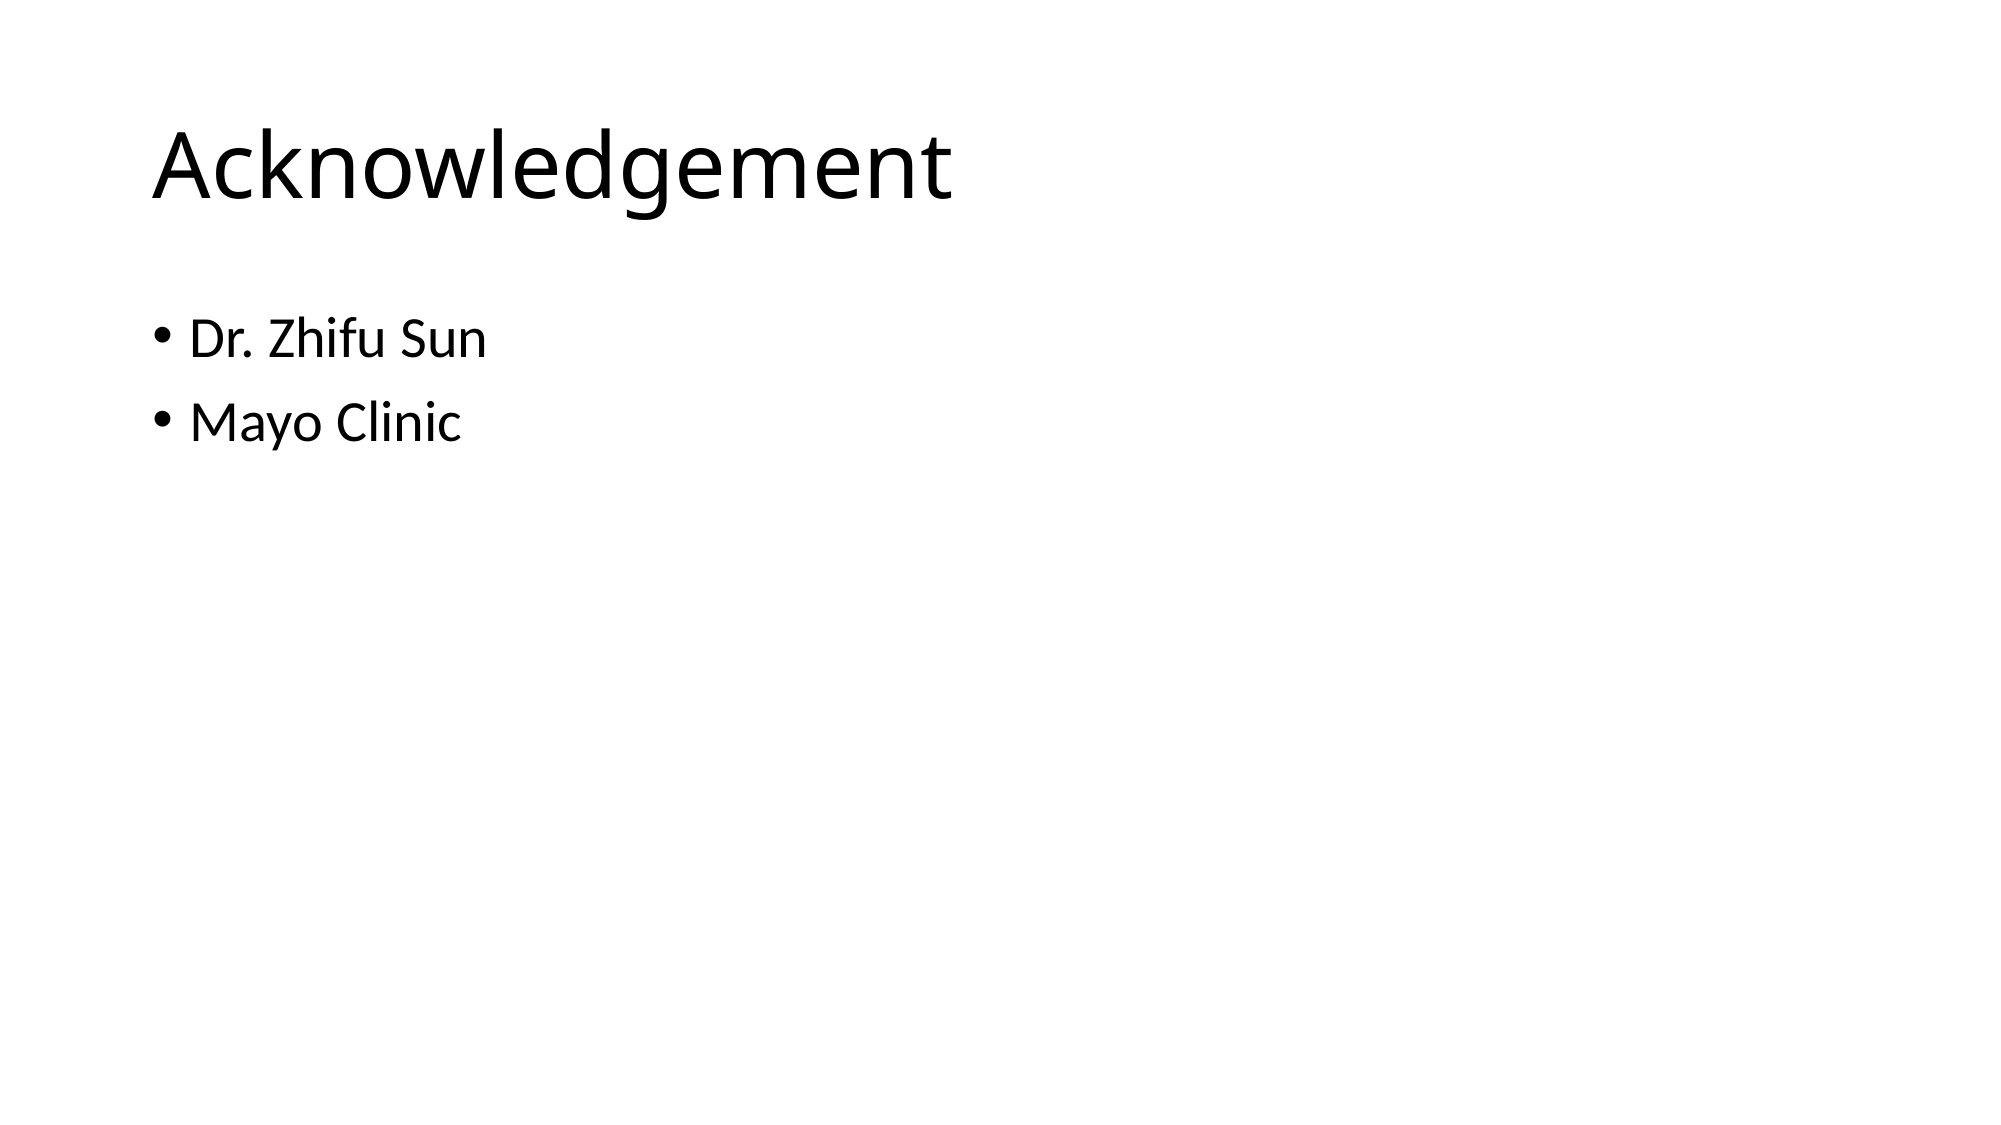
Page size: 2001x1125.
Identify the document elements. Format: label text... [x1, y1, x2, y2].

list Dr. Zhifu Sun Mayo Clinic [137, 299, 1863, 1014]
title Acknowledgement [137, 59, 1863, 278]
